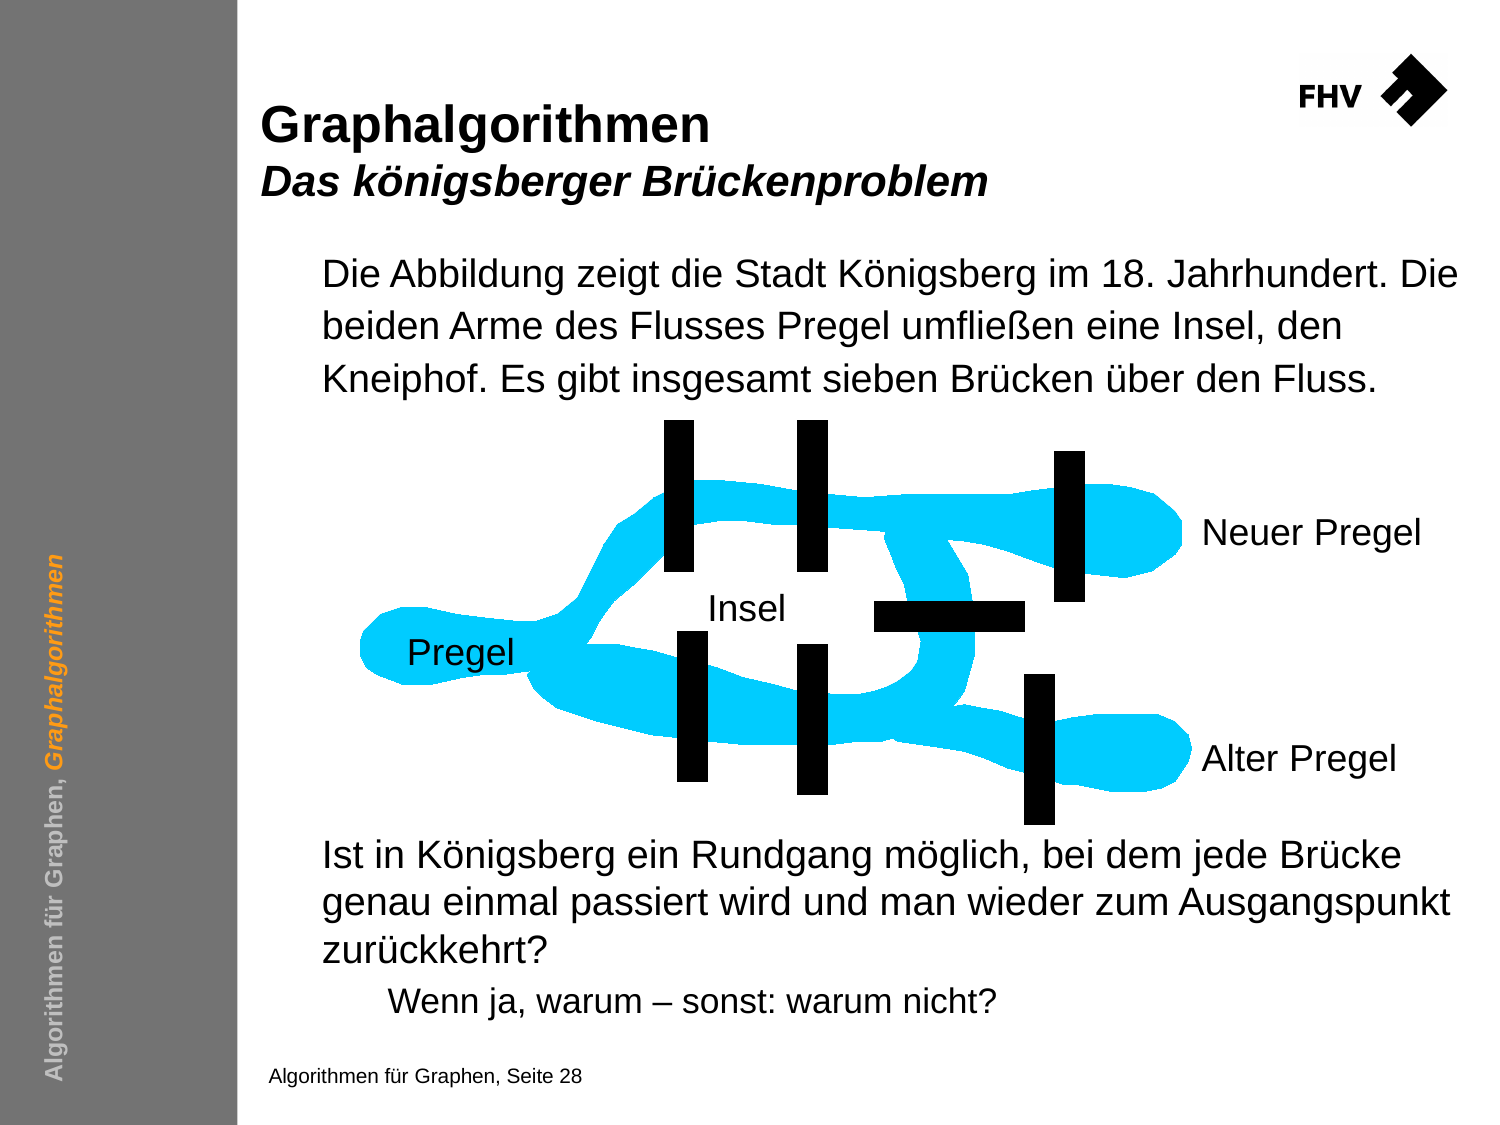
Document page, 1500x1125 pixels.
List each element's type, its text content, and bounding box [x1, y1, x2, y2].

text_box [359, 420, 1423, 825]
slide_number Algorithmen für Graphen, Seite 28 [268, 1062, 999, 1095]
picture [1299, 53, 1448, 127]
title Graphalgorithmen Das königsberger Brückenproblem [260, 99, 1026, 213]
text_box Algorithmen für Graphen, Graphalgorithmen [29, 397, 75, 1098]
list Die Abbildung zeigt die Stadt Königsberg im 18. Jahrhundert. Die beiden Arme des Flusses Pregel umfließen eine Insel, den Kneiphof. Es gibt insgesamt sieben Brücken über den Fluss. Ist in Königsberg ein Rundgang möglich, bei dem jede Brücke genau einmal passiert wird und man wieder zum Ausgangspunkt zurückkehrt? Wenn ja, warum – sonst: warum nicht? [265, 243, 1476, 1048]
